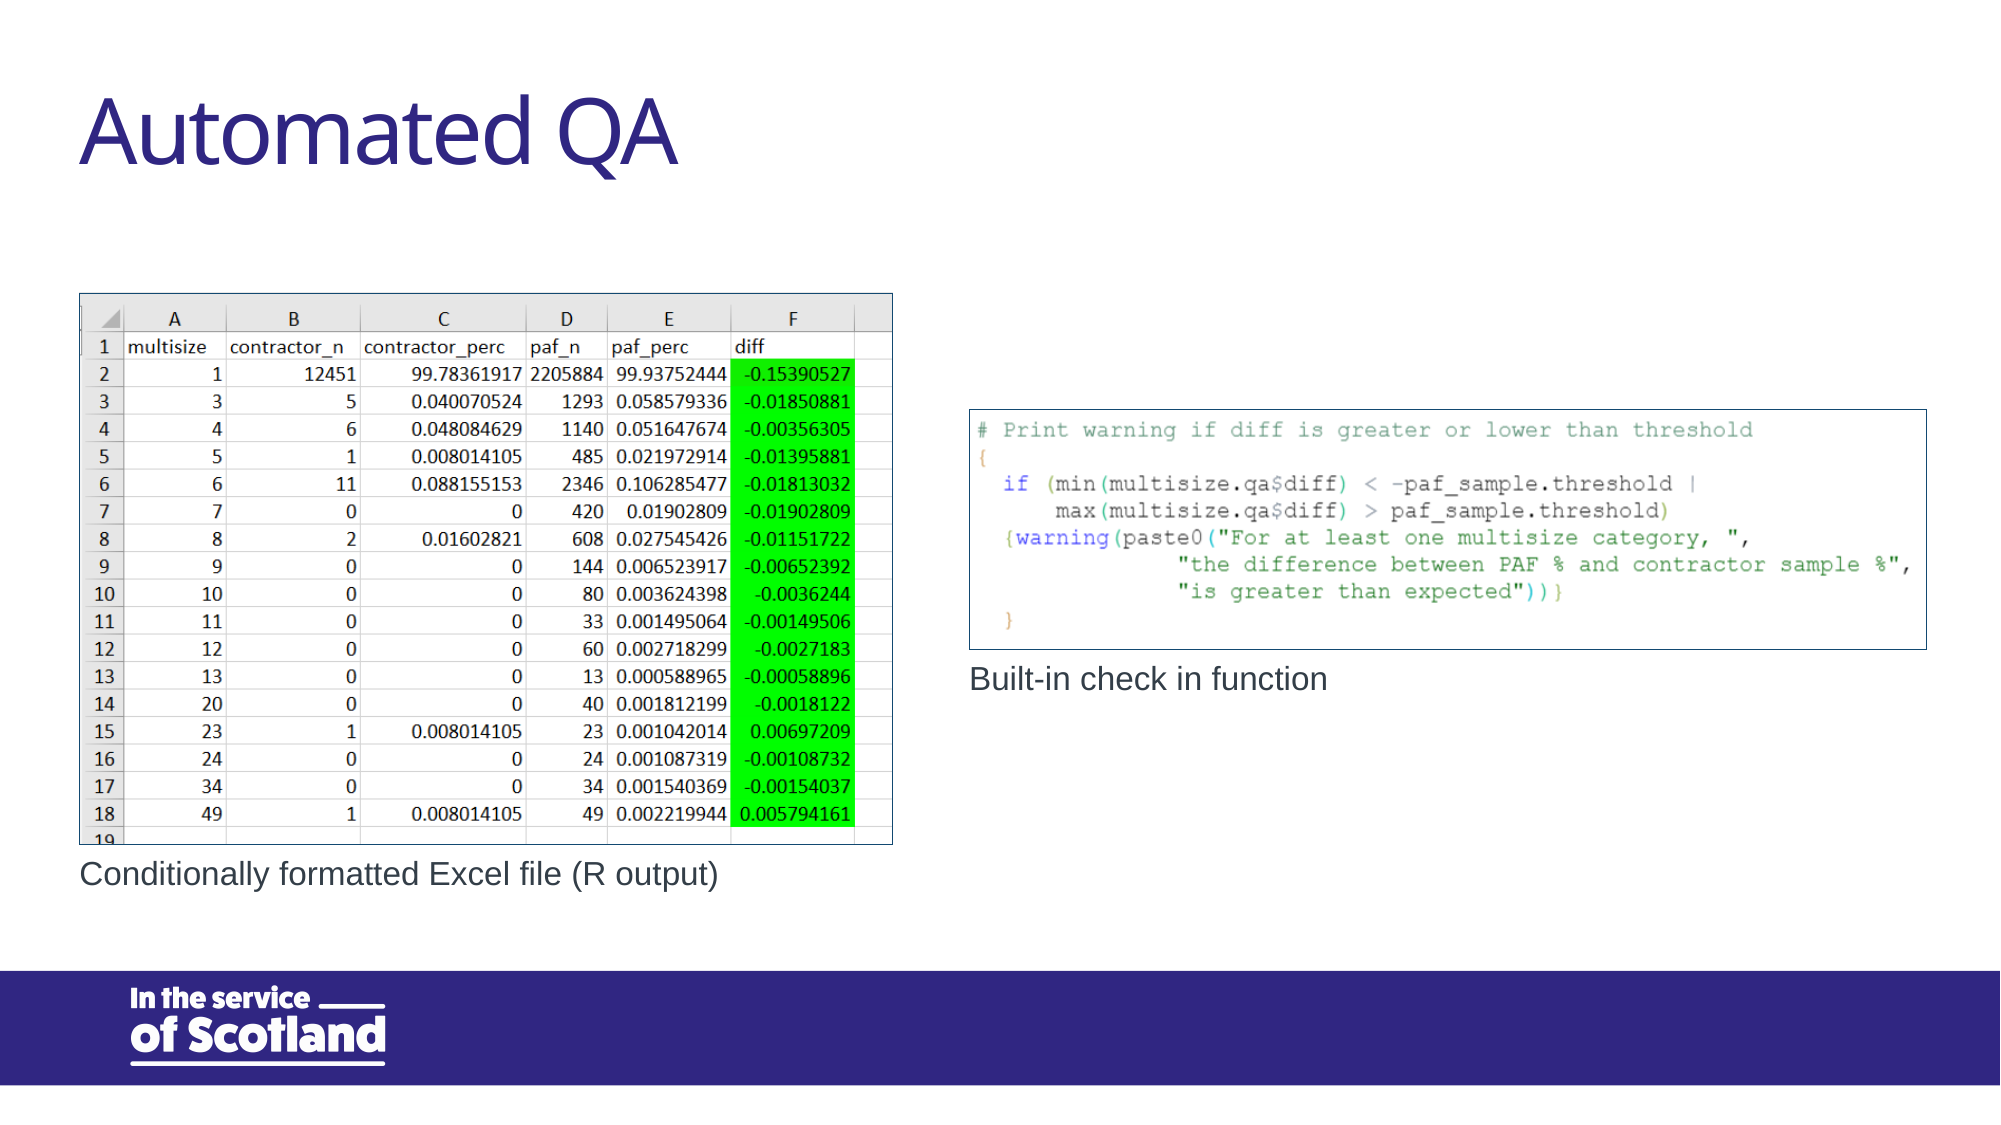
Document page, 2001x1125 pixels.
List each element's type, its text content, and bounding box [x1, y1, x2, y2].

title Automated QA [79, 85, 1684, 204]
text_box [79, 292, 893, 900]
picture [130, 983, 387, 1066]
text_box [969, 409, 1927, 706]
